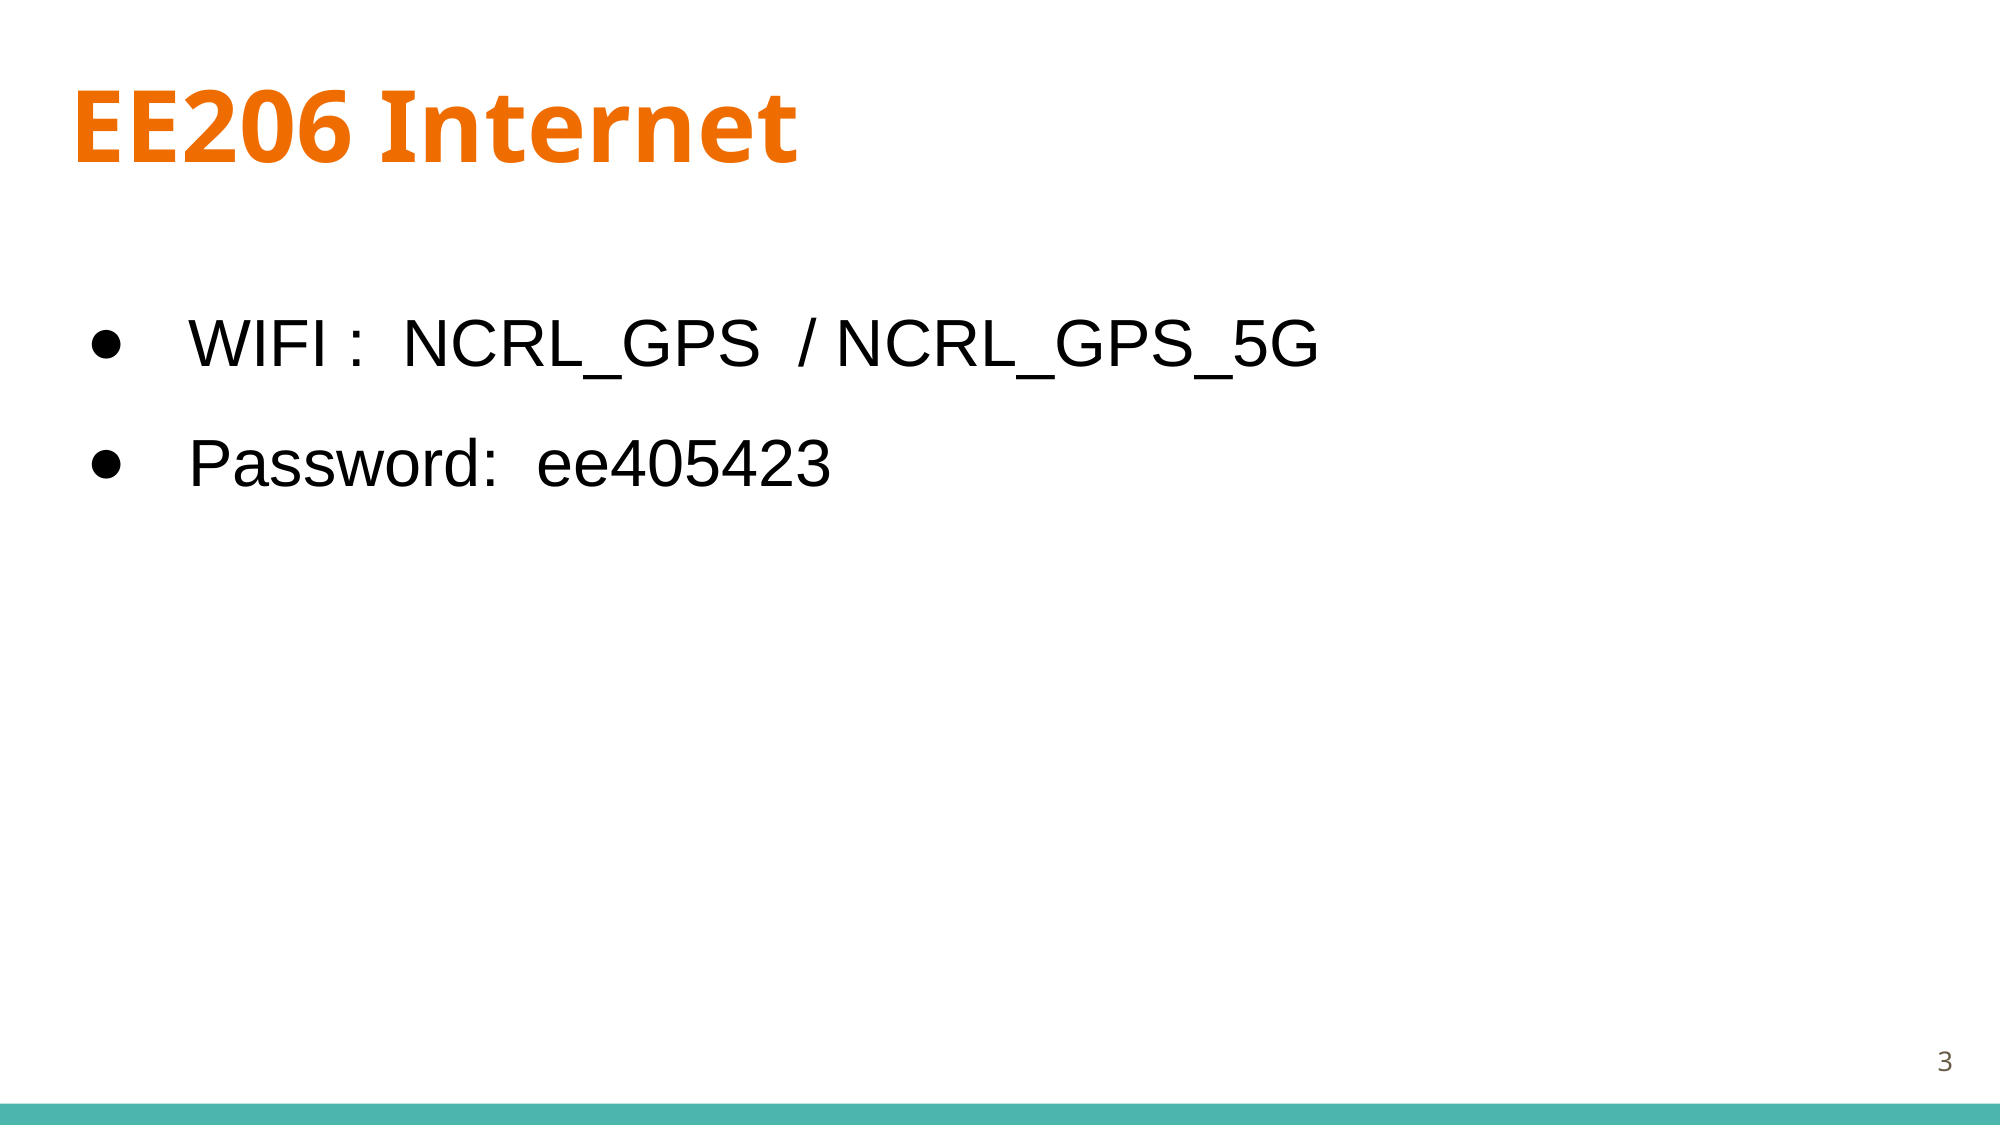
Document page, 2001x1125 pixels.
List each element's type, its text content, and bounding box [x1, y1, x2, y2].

text_box WIFI : NCRL_GPS / NCRL_GPS_5G Password: ee405423 [49, 239, 1678, 663]
title EE206 Internet [49, 42, 1393, 190]
slide_number ‹#› [1853, 1019, 1974, 1106]
